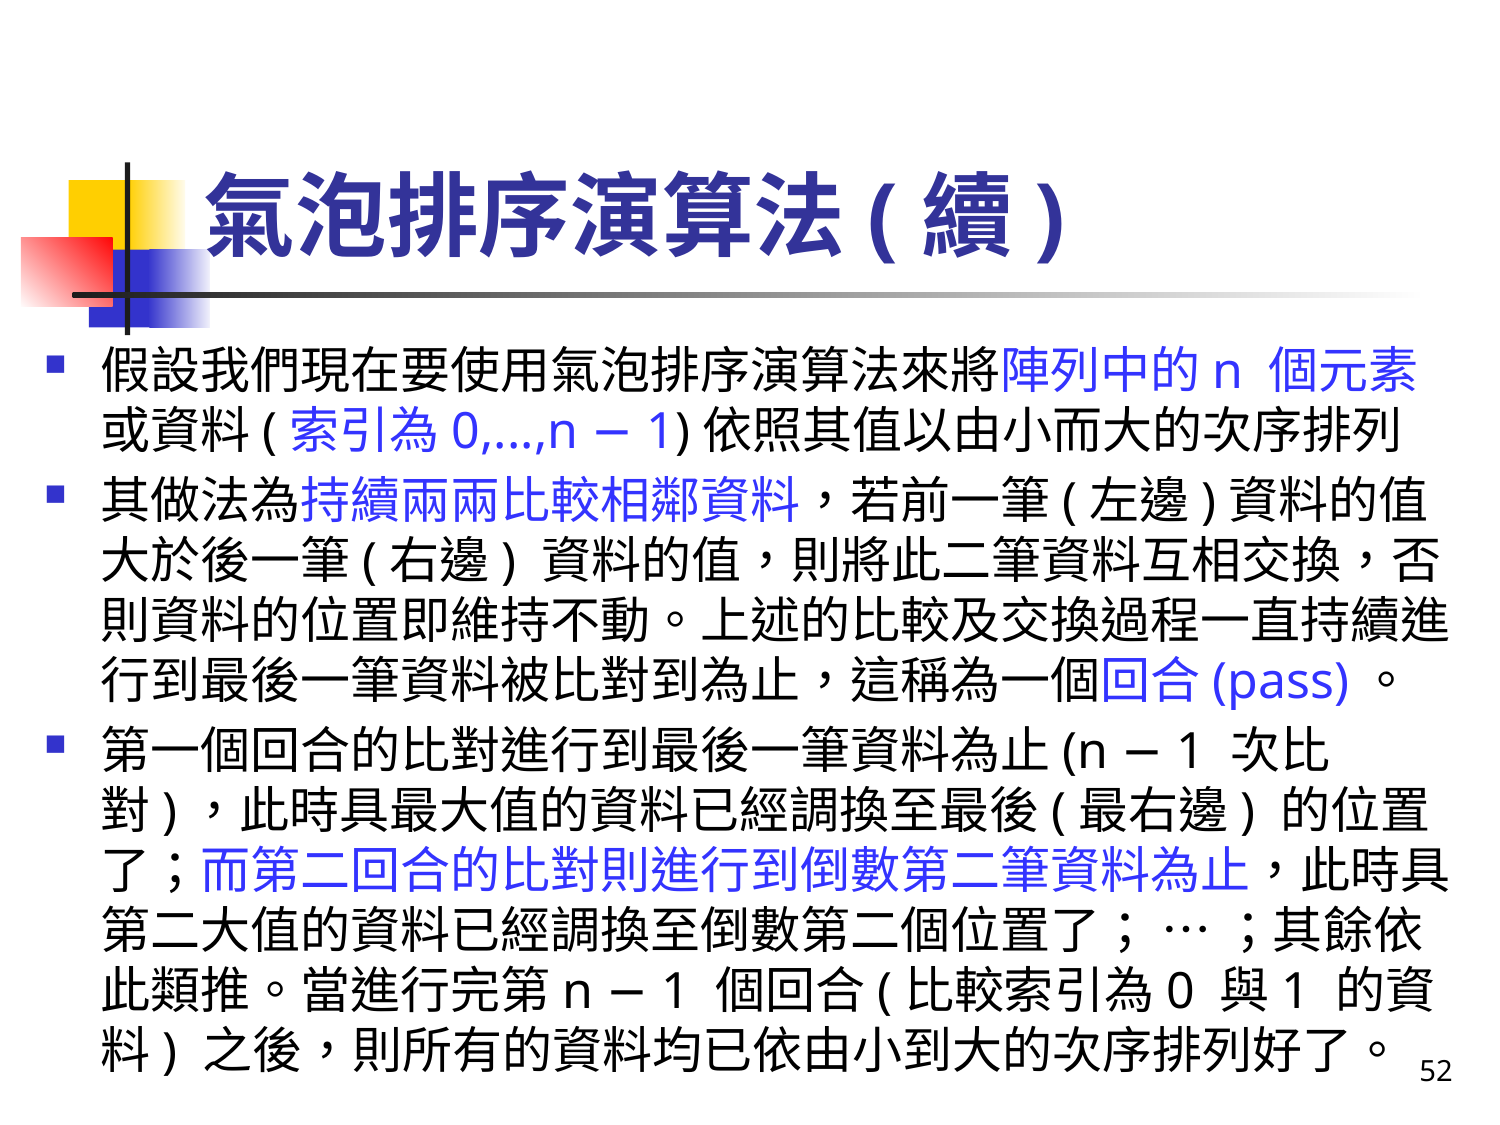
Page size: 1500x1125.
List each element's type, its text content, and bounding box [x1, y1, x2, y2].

title 氣泡排序演算法(續) [188, 35, 1468, 275]
slide_number 52 [1154, 1023, 1468, 1100]
list 假設我們現在要使用氣泡排序演算法來將陣列中的n 個元素或資料(索引為0,...,n − 1)依照其值以由小而大的次序排列 其做法為持續兩兩比較相鄰資料，若前一筆(左邊)資料的值大於後一筆(右邊) 資料的值，則將此二筆資料互相交換，否則資料的位置即維持不動。上述的比較及交換過程一直持續進行到最後一筆資料被比對到為止，這稱為一個回合(pass)。 第一個回合的比對進行到最後一筆資料為止(n − 1 次比對)，此時具最大值的資料已經調換至最後(最右邊) 的位置了；而第二回合的比對則進行到倒數第二筆資料為止，此時具第二大值的資料已經調換至倒數第二個位置了； … ；其餘依此類推。當進行完第n − 1 個回合(比較索引為0 與1 的資料) 之後，則所有的資料均已依由小到大的次序排列好了。 [29, 331, 1483, 1006]
